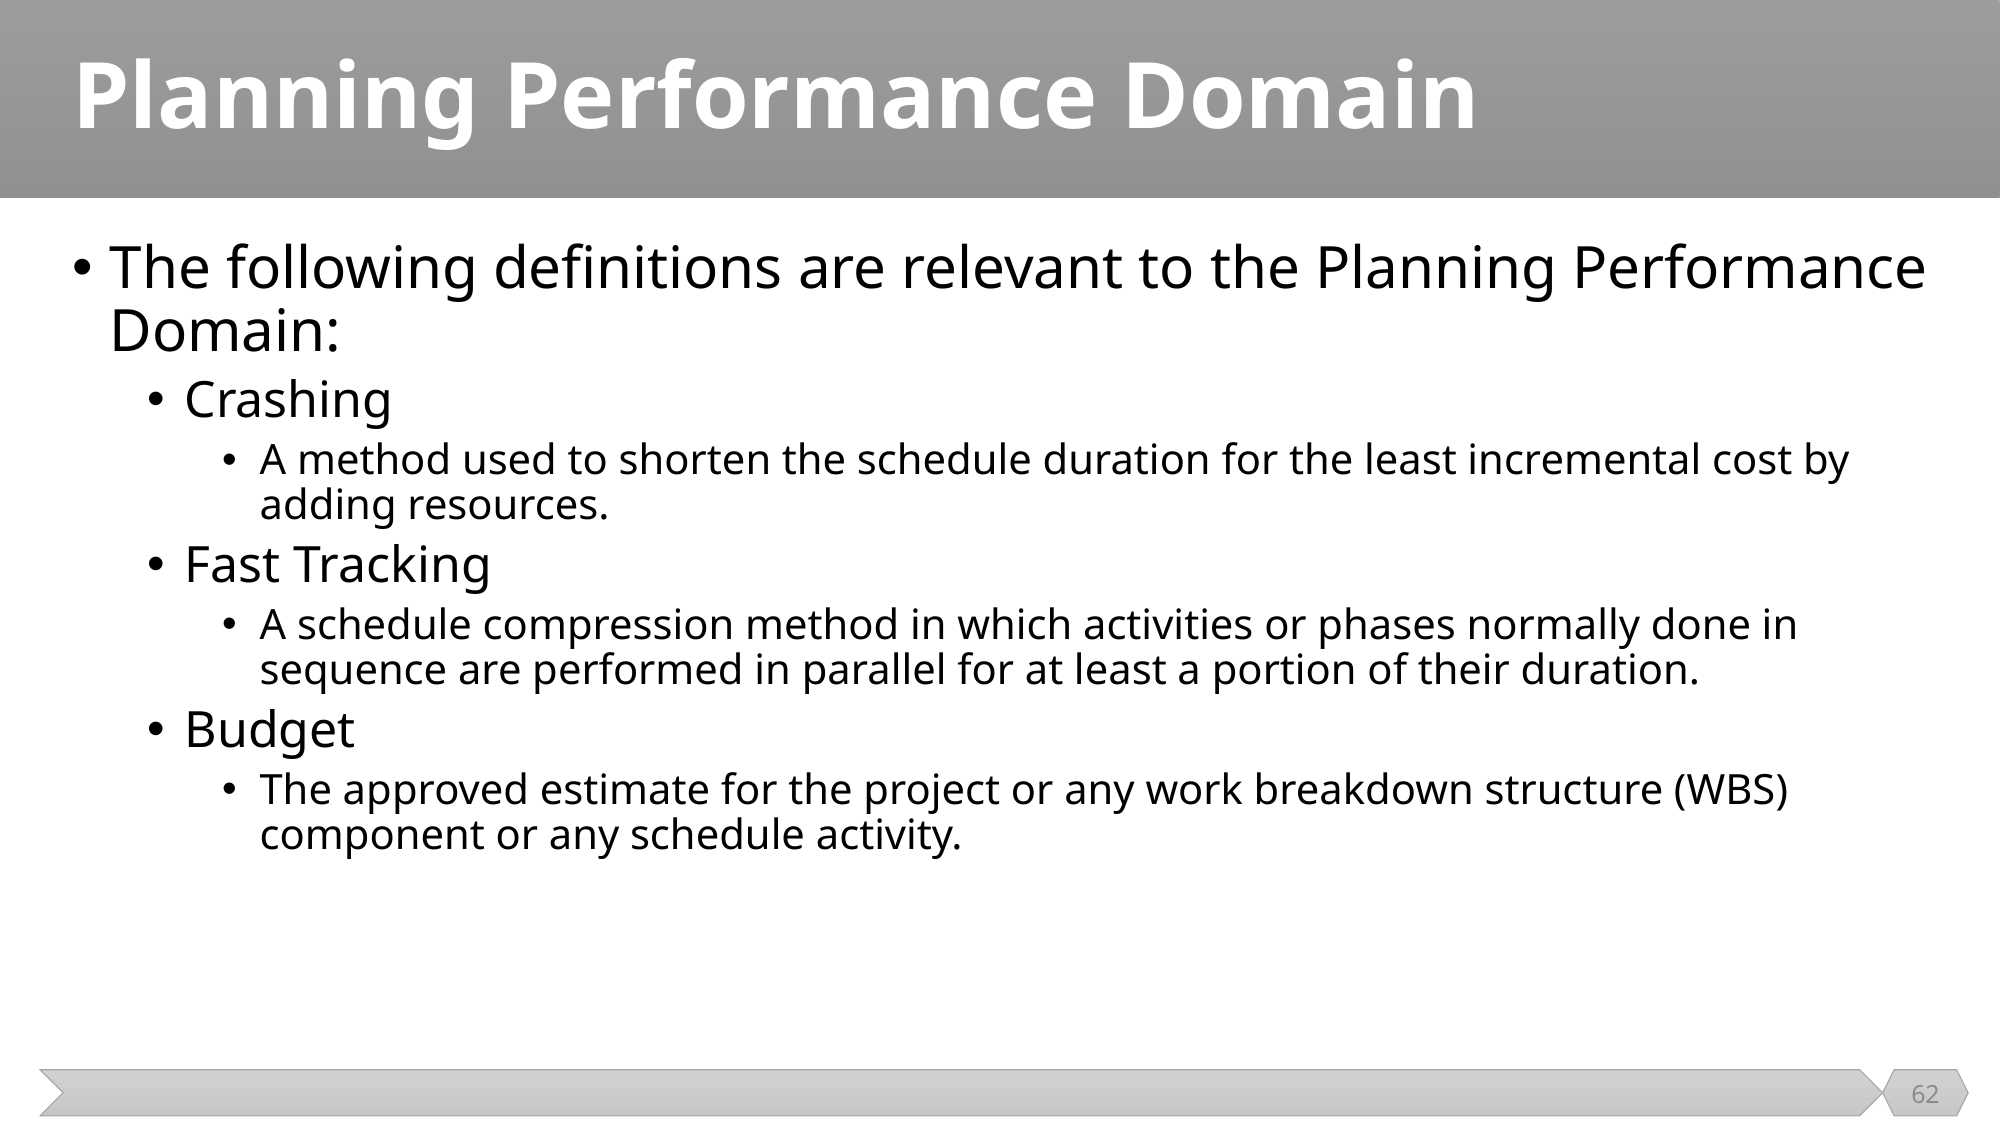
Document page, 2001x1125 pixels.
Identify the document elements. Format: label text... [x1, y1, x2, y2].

title Planning Performance Domain [56, 0, 1969, 199]
slide_number 62 [1882, 1065, 1969, 1125]
list The following definitions are relevant to the Planning Performance Domain: Crashing A method used to shorten the schedule duration for the least incremental cost by adding resources. Fast Tracking A schedule compression method in which activities or phases normally done in sequence are performed in parallel for at least a portion of their duration. Budget The approved estimate for the project or any work breakdown structure (WBS) component or any schedule activity. [56, 230, 1969, 1010]
